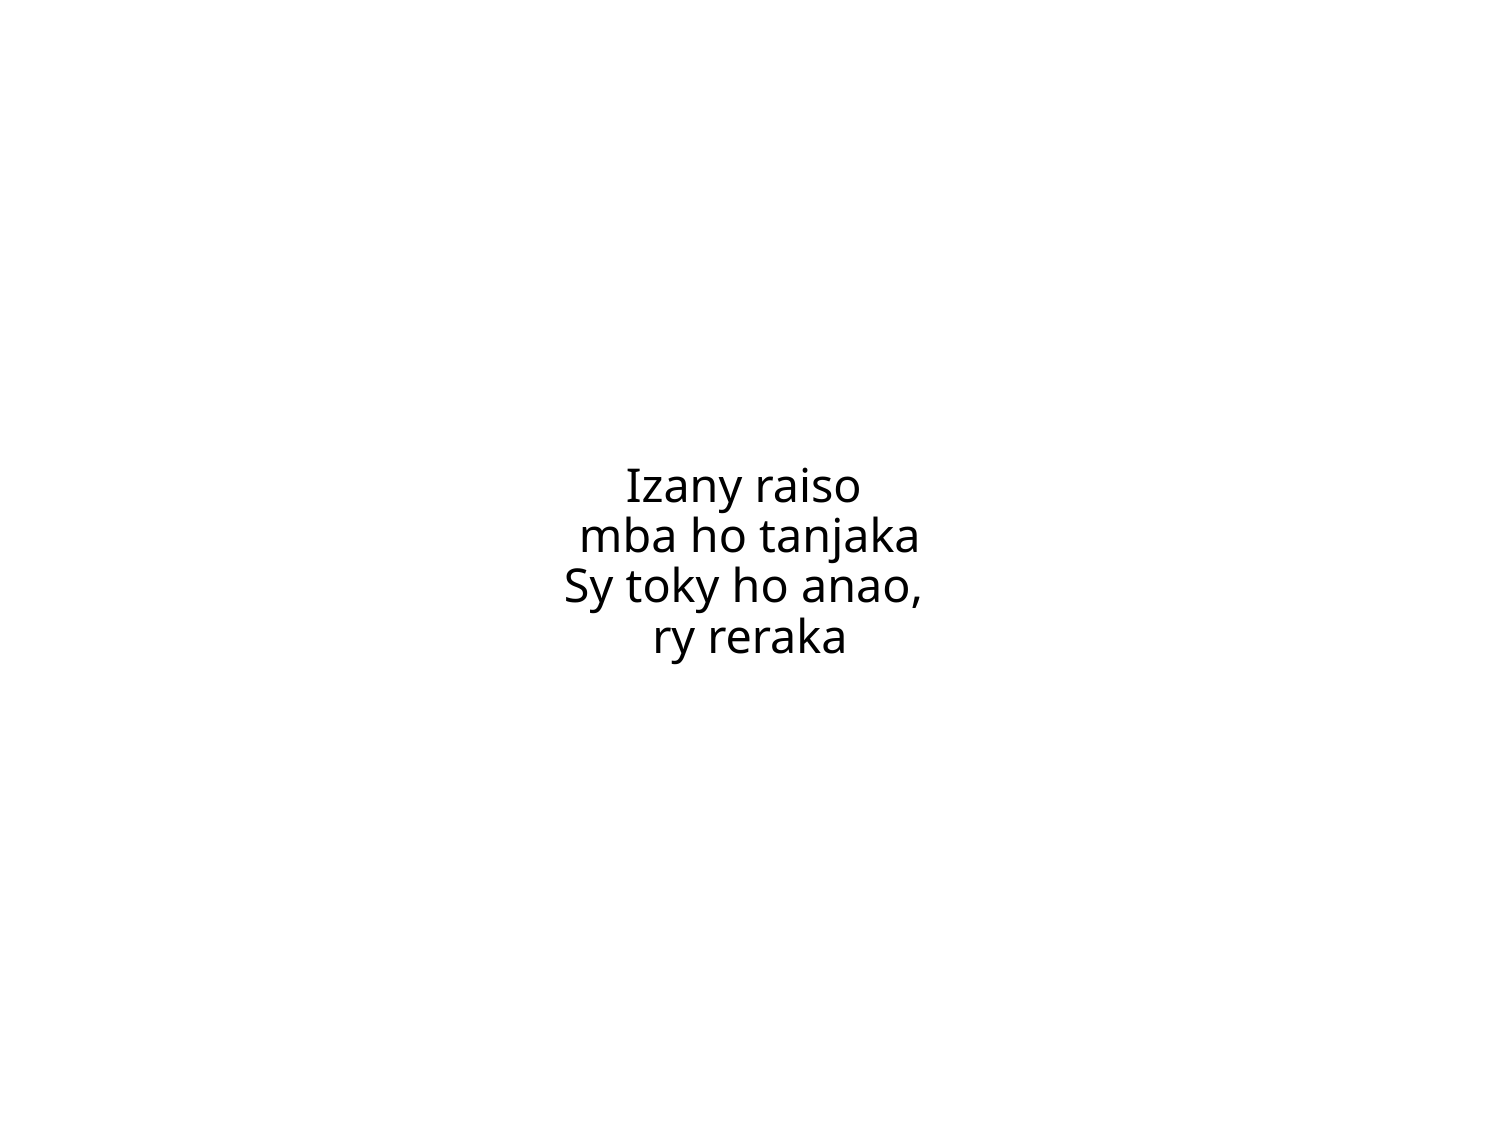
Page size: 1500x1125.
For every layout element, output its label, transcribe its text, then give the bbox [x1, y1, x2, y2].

title Izany raiso mba ho tanjaka Sy toky ho anao, ry reraka [103, 453, 1397, 672]
